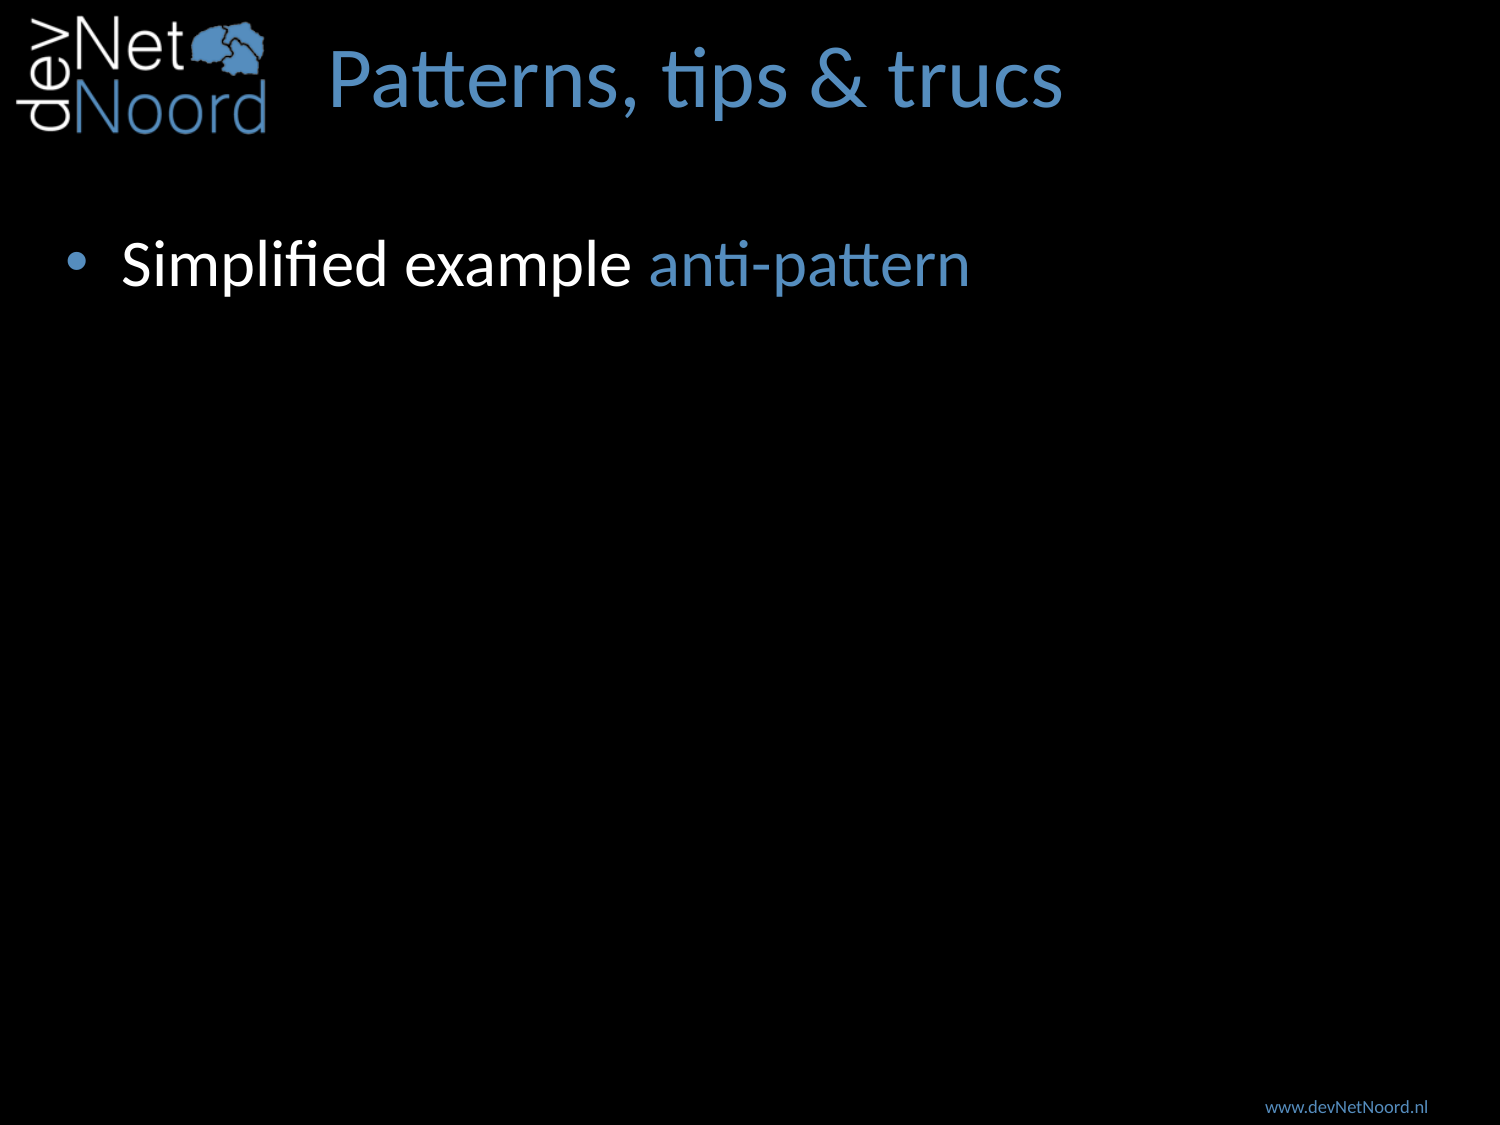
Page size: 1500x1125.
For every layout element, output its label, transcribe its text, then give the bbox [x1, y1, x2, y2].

picture [15, 14, 266, 135]
title Patterns, tips & trucs [312, 12, 1475, 133]
list Simplified example anti-pattern [50, 212, 1450, 1088]
